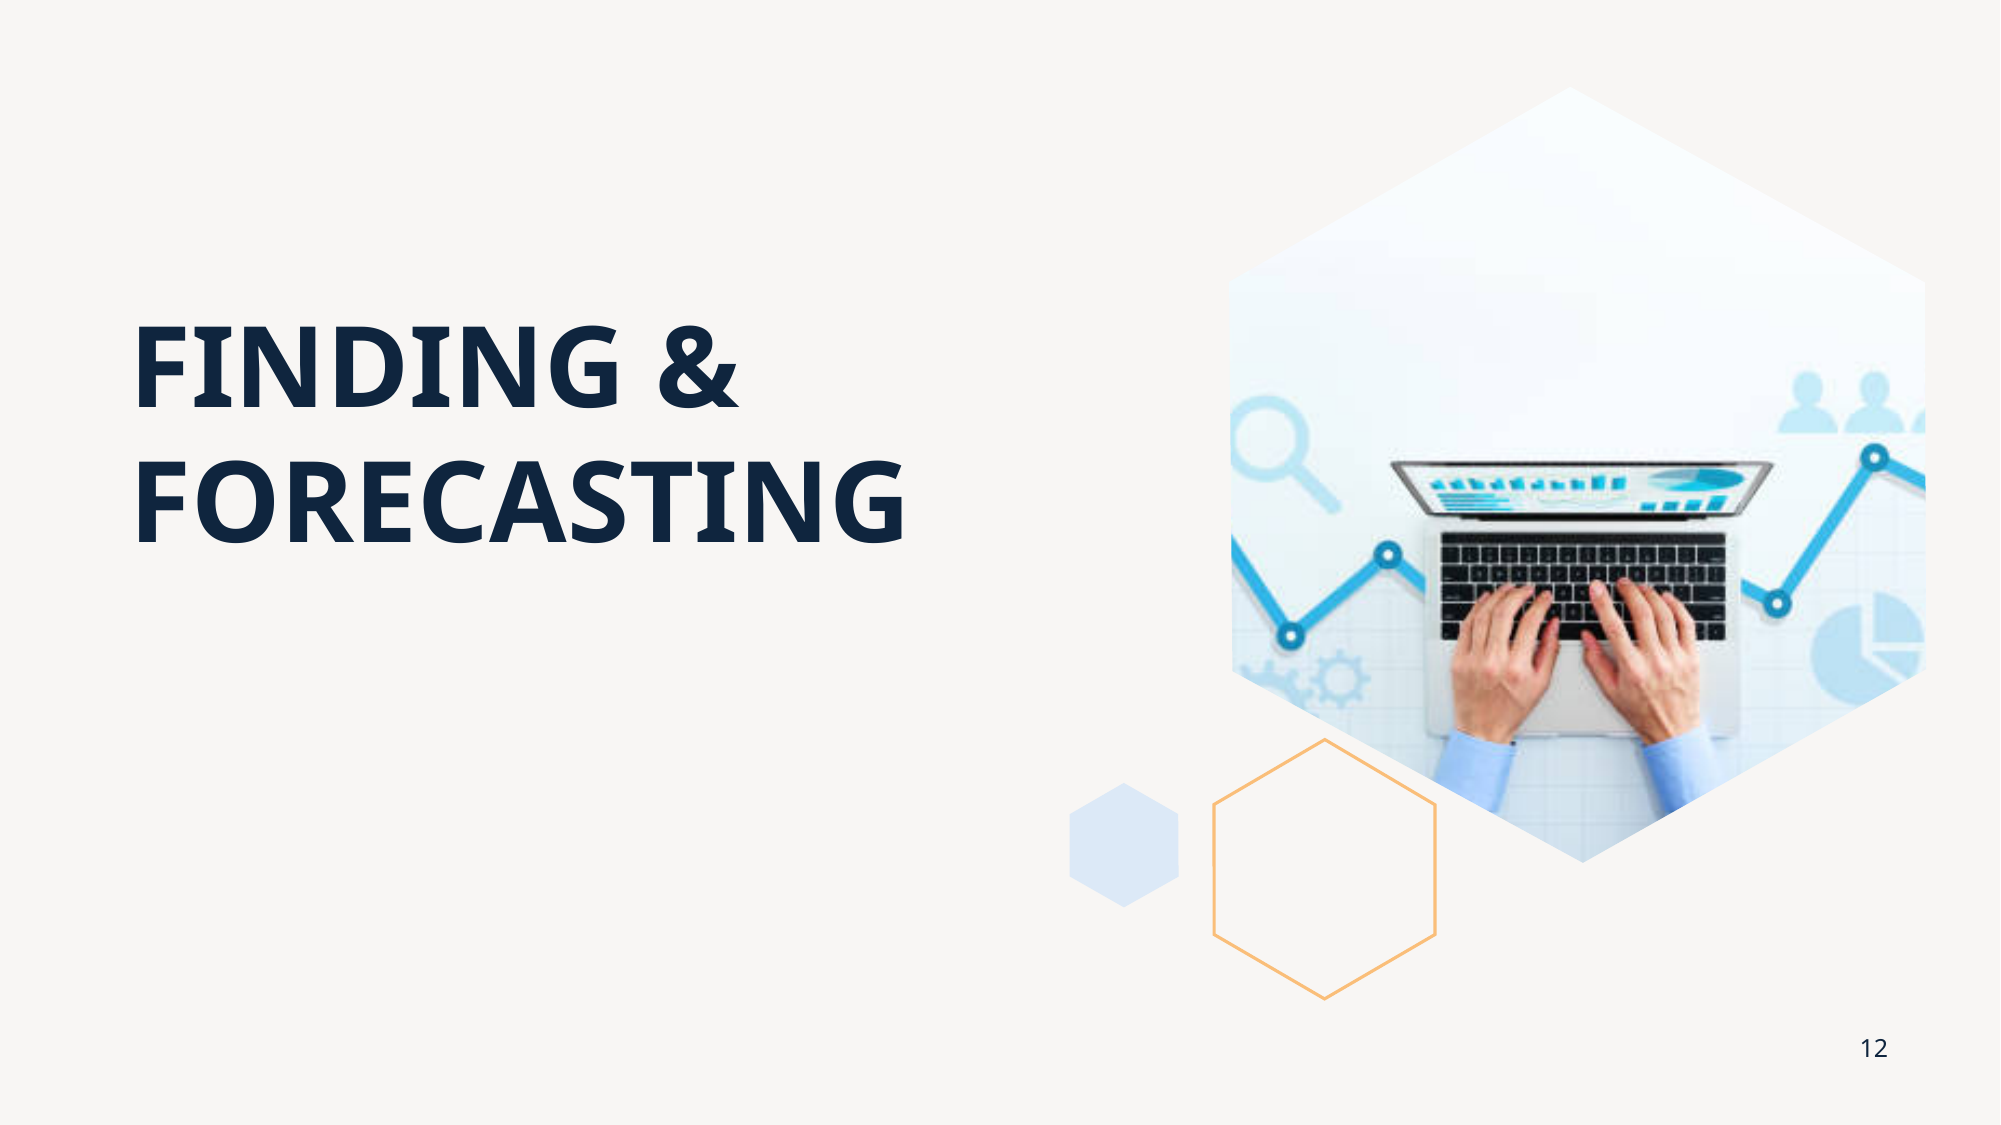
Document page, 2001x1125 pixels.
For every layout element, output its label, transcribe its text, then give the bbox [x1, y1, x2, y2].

picture [1229, 86, 1927, 863]
title FINDING & FORECASTING [114, 287, 1124, 662]
slide_number 12 [1836, 1020, 1912, 1080]
